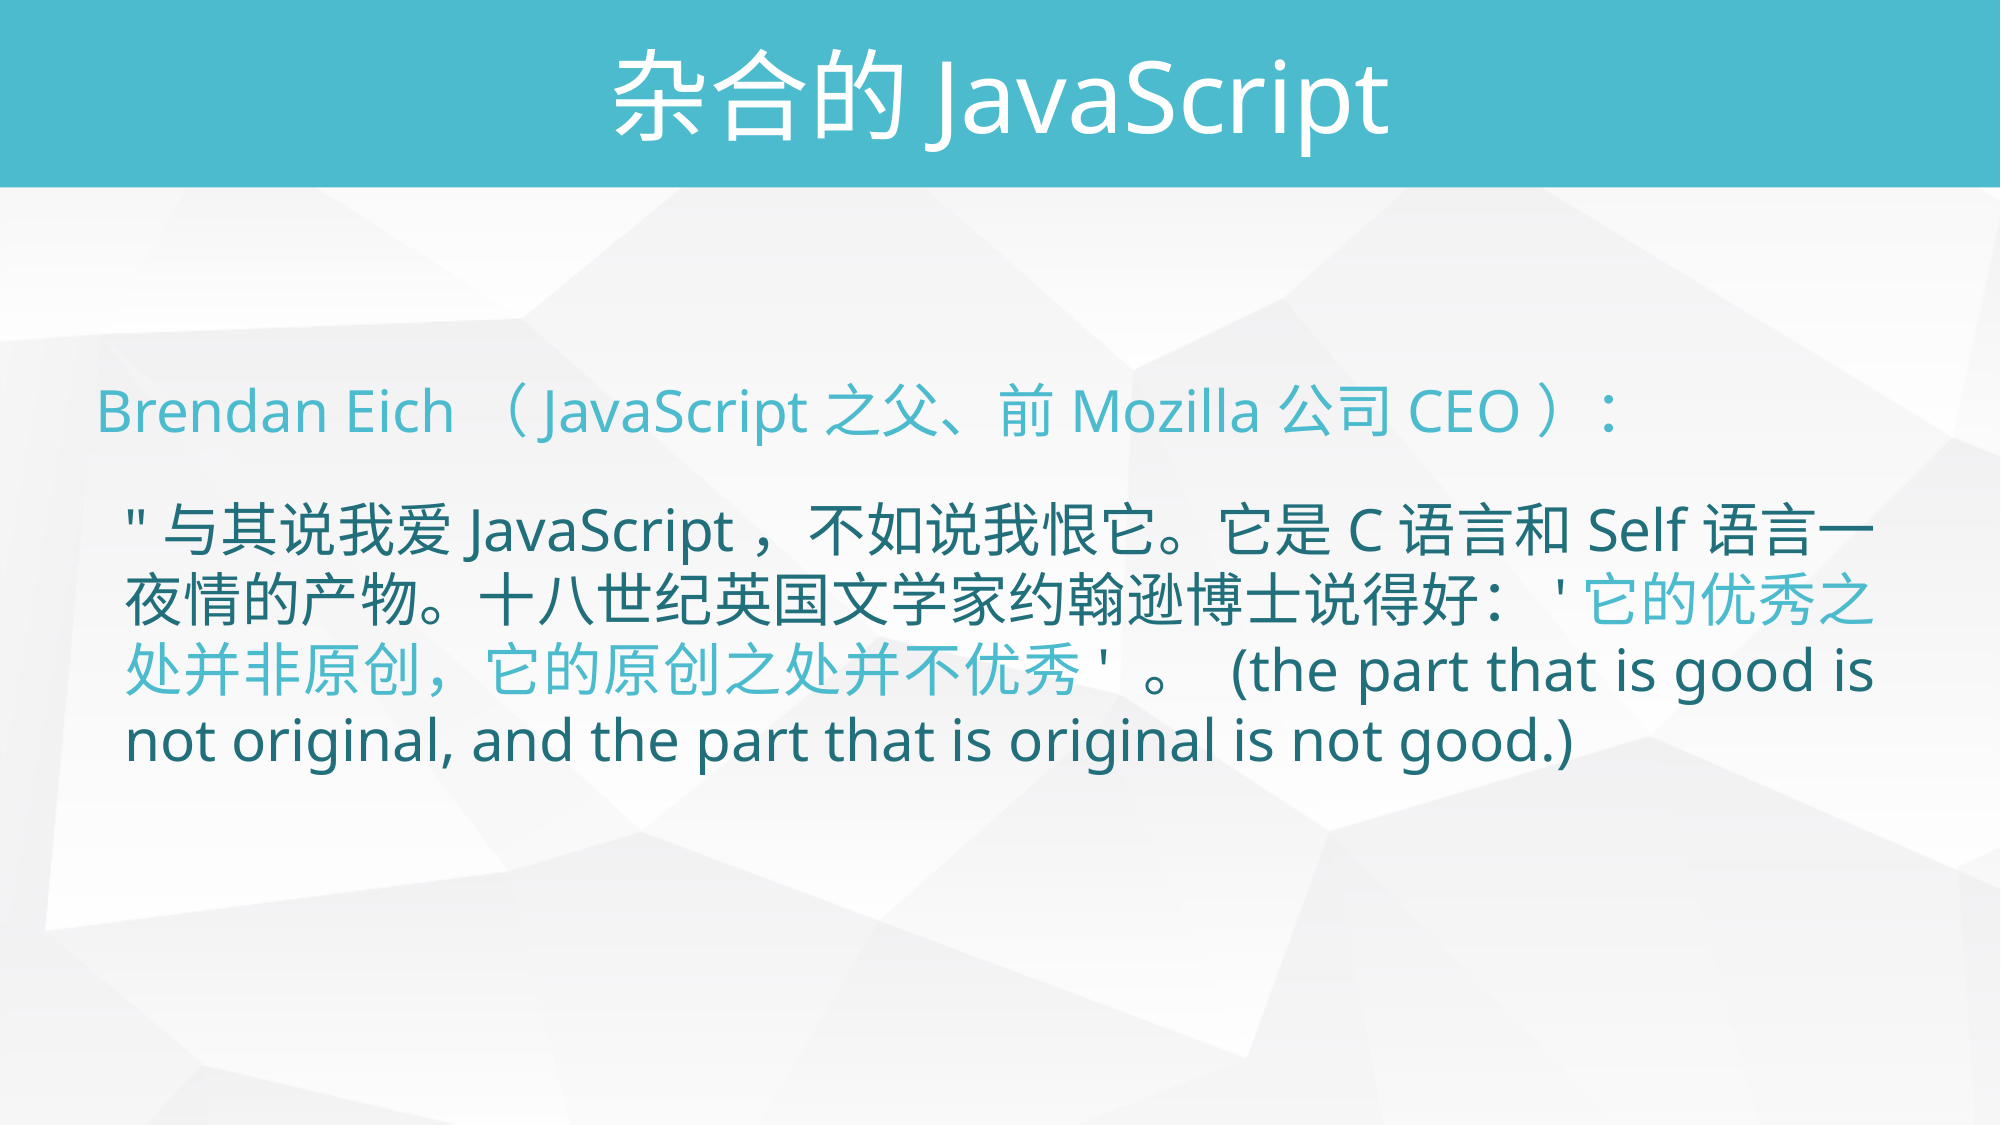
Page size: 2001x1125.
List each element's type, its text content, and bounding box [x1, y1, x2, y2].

picture [0, 0, 2001, 1125]
text_box "与其说我爱JavaScript，不如说我恨它。它是C语言和Self语言一夜情的产物。十八世纪英国文学家约翰逊博士说得好：'它的优秀之处并非原创，它的原创之处并不优秀' 。 (the part that is good is not original, and the part that is original is not good.) [109, 485, 1891, 781]
text_box Brendan Eich（JavaScript之父、前Mozilla公司CEO）： [80, 366, 1668, 452]
text_box 杂合的JavaScript [0, 0, 2000, 188]
